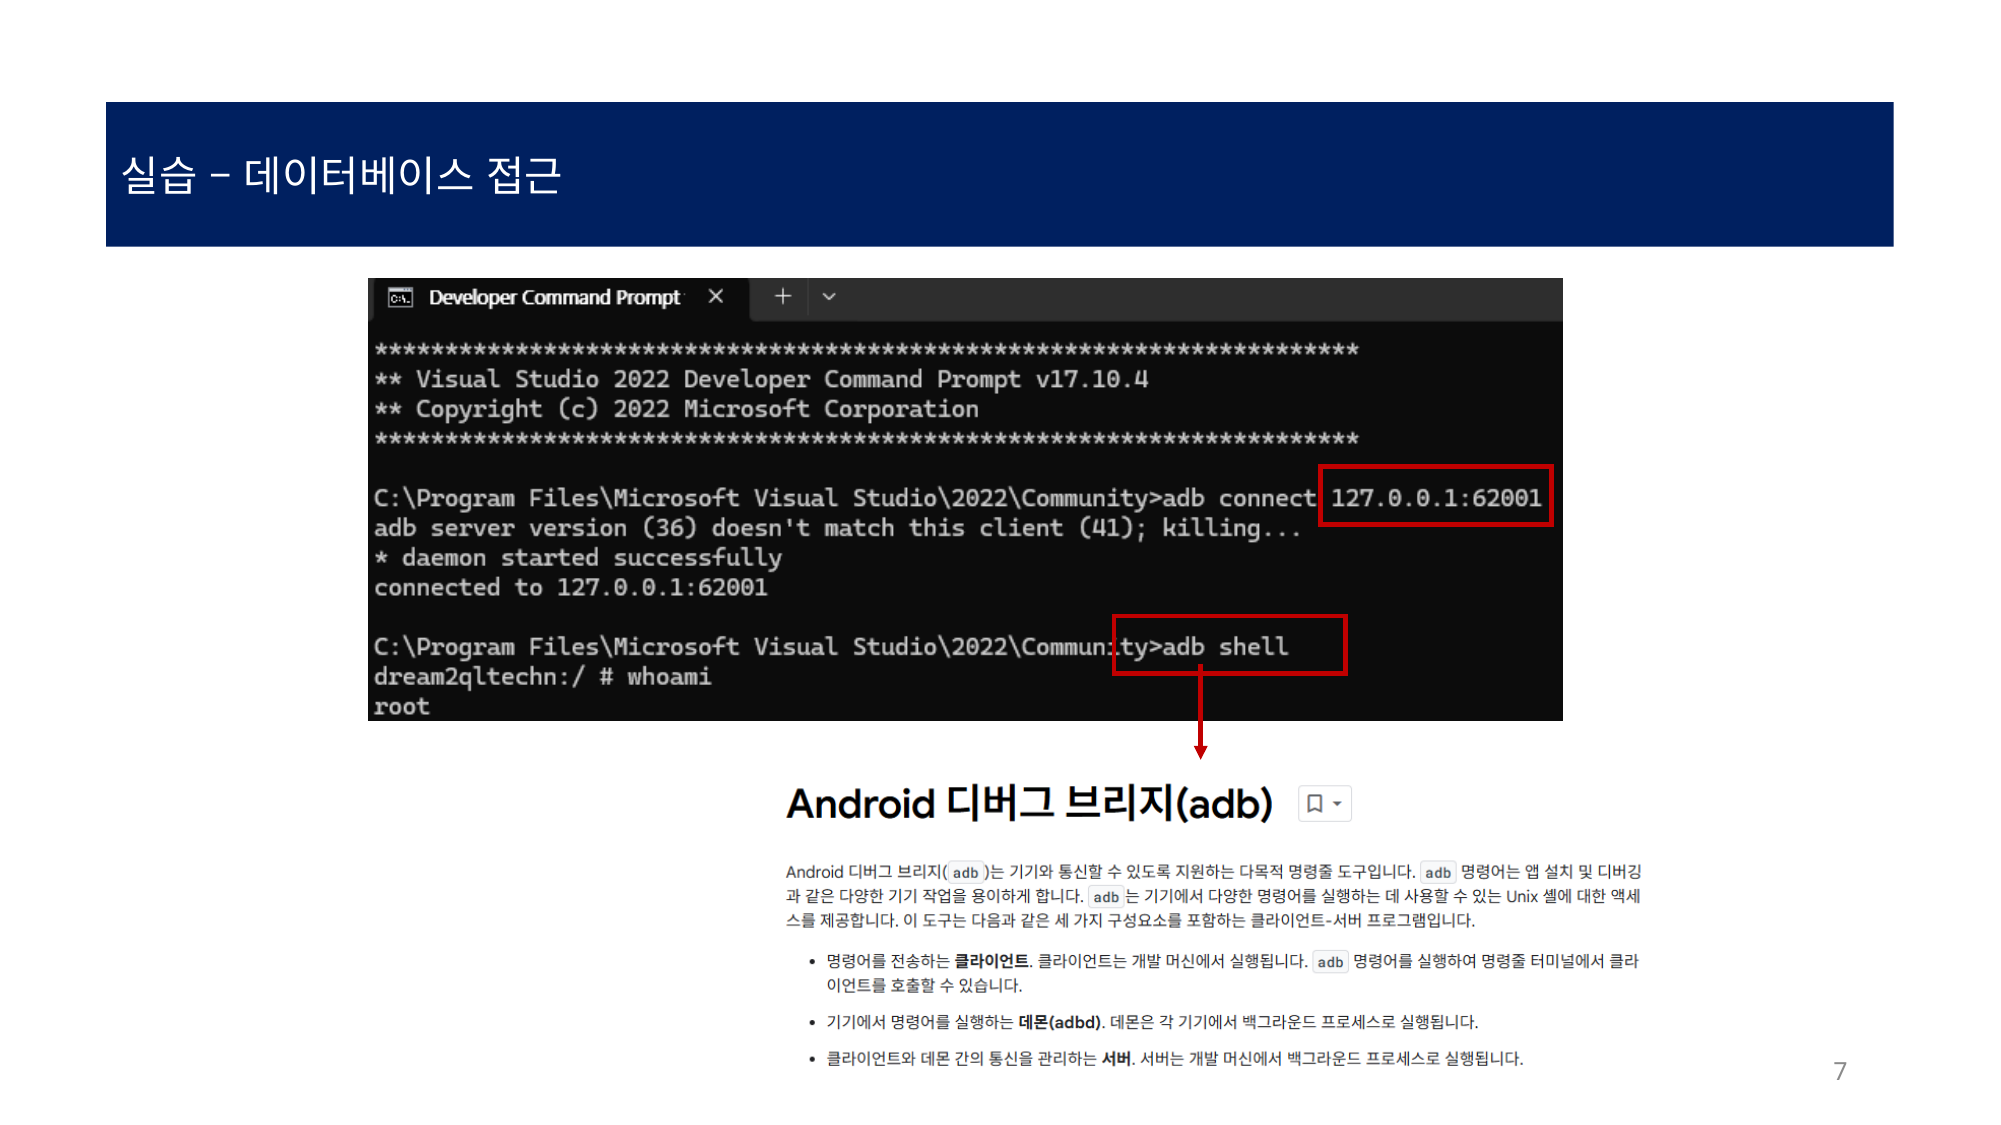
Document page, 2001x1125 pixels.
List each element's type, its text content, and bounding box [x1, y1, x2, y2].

slide_number 7 [1412, 1042, 1863, 1103]
text_box 실습 – 데이터베이스 접근 [105, 101, 1895, 248]
picture [765, 768, 1672, 1079]
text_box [368, 278, 1563, 721]
